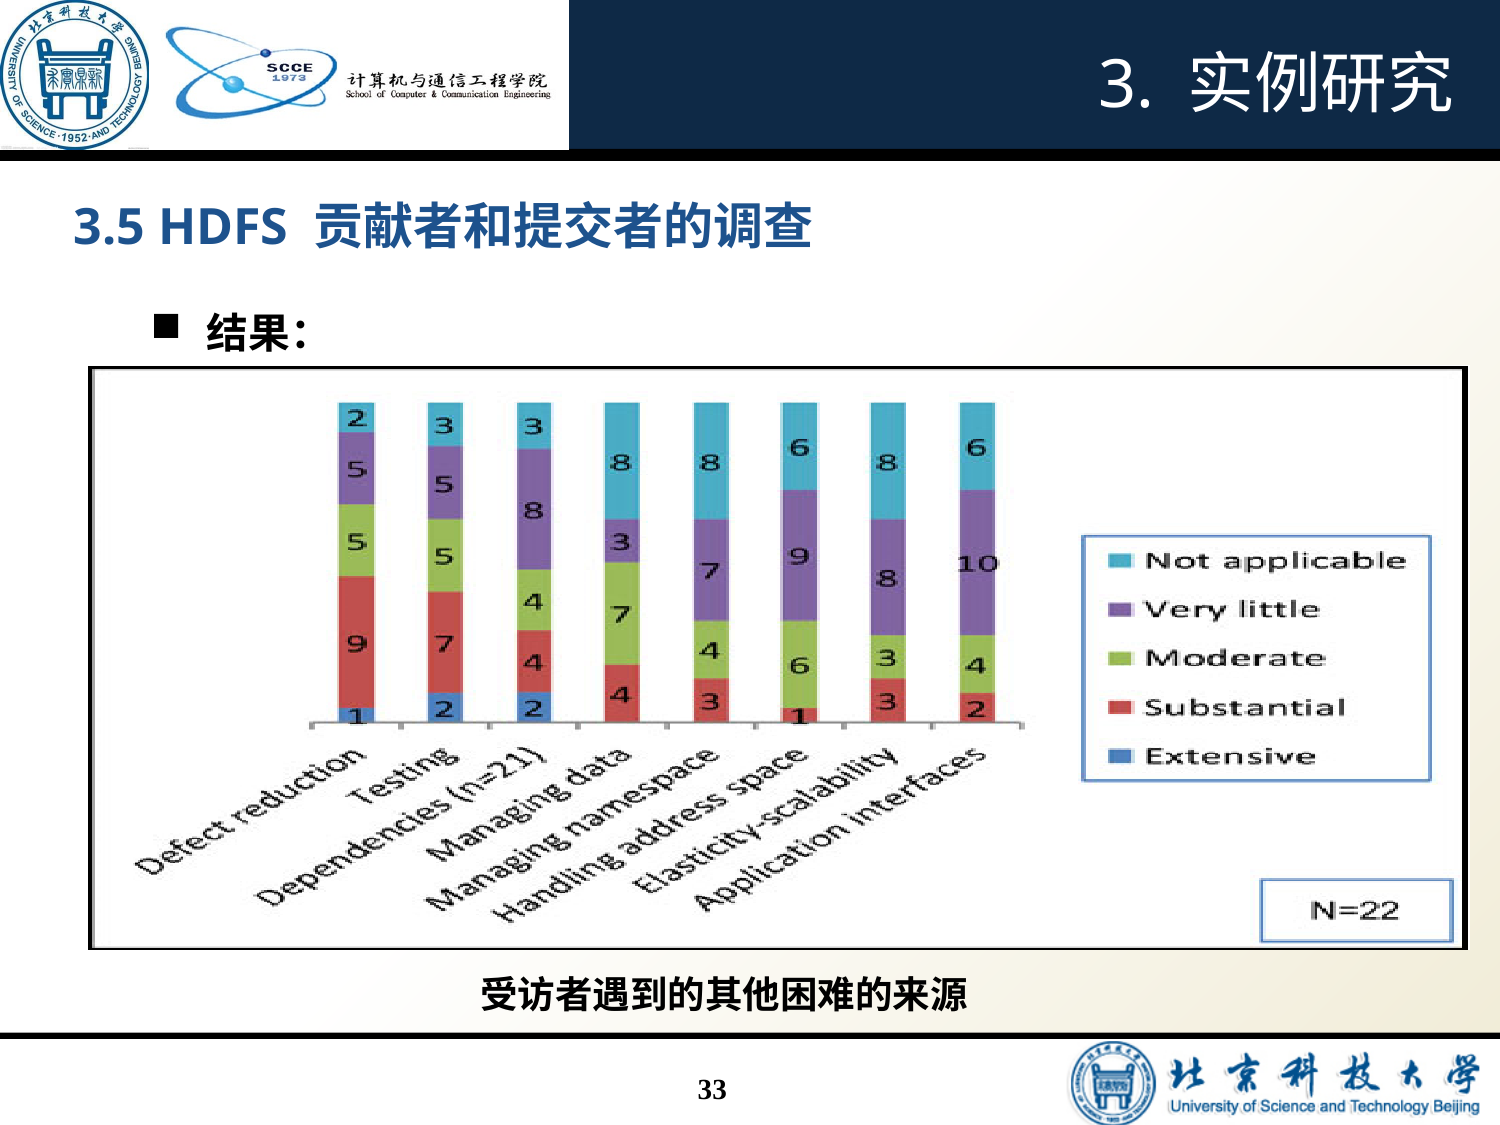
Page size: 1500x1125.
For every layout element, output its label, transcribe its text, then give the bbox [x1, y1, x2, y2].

text_box 受访者遇到的其他困难的来源 [465, 963, 1064, 1024]
picture [88, 364, 1470, 950]
picture [1066, 1040, 1498, 1125]
slide_number 32 [537, 1062, 888, 1111]
text_box [10, 0, 61, 28]
title 3. 实例研究 [573, 24, 1470, 138]
text_box 3.5 HDFS 贡献者和提交者的调查 [59, 186, 1470, 262]
picture [0, 0, 569, 150]
text_box 结果： [135, 299, 1418, 363]
